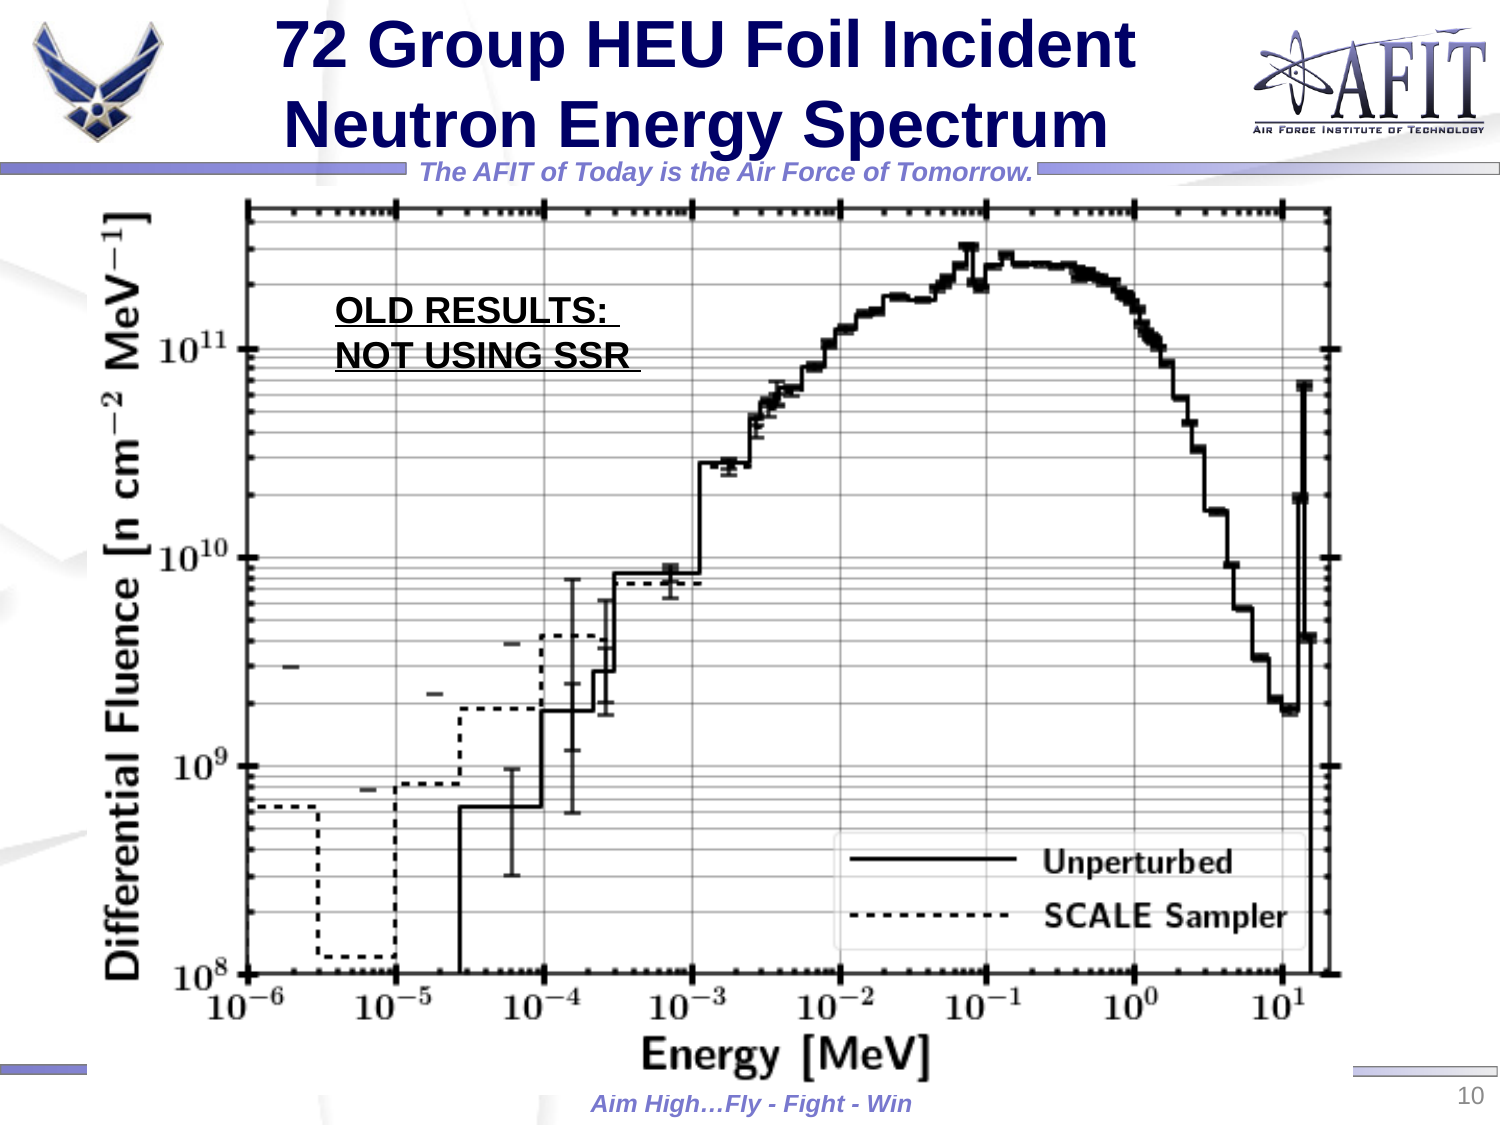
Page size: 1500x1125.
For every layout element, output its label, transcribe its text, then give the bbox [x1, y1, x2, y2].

slide_number 10 [1149, 1065, 1500, 1125]
picture [87, 186, 1353, 1096]
text_box [25, 0, 809, 177]
title 72 Group HEU Foil Incident Neutron Energy Spectrum [809, 0, 1251, 163]
